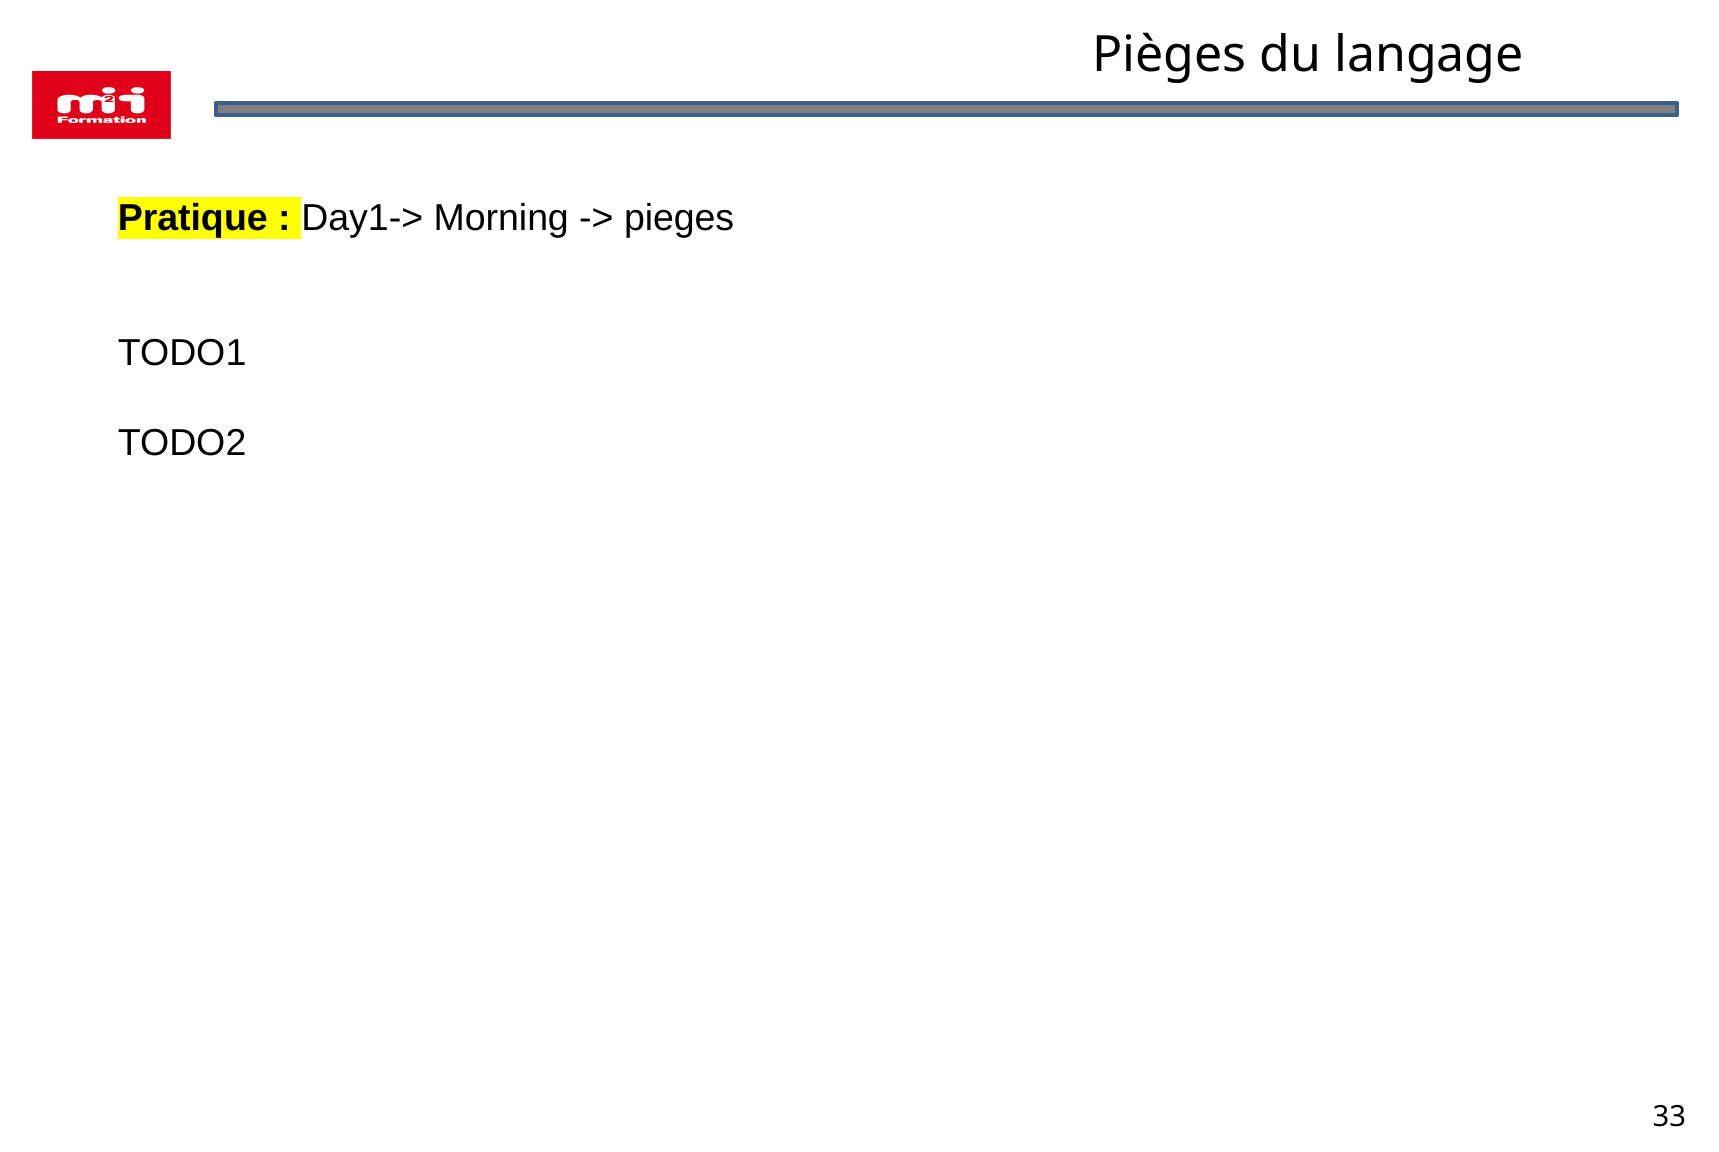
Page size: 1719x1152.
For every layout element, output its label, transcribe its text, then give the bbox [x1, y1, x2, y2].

text_box Pièges du langage [953, 21, 1663, 82]
picture [32, 71, 171, 139]
slide_number 33 [1620, 1090, 1719, 1152]
text_box Pratique : Day1-> Morning -> pieges TODO1 TODO2 [103, 185, 1663, 786]
